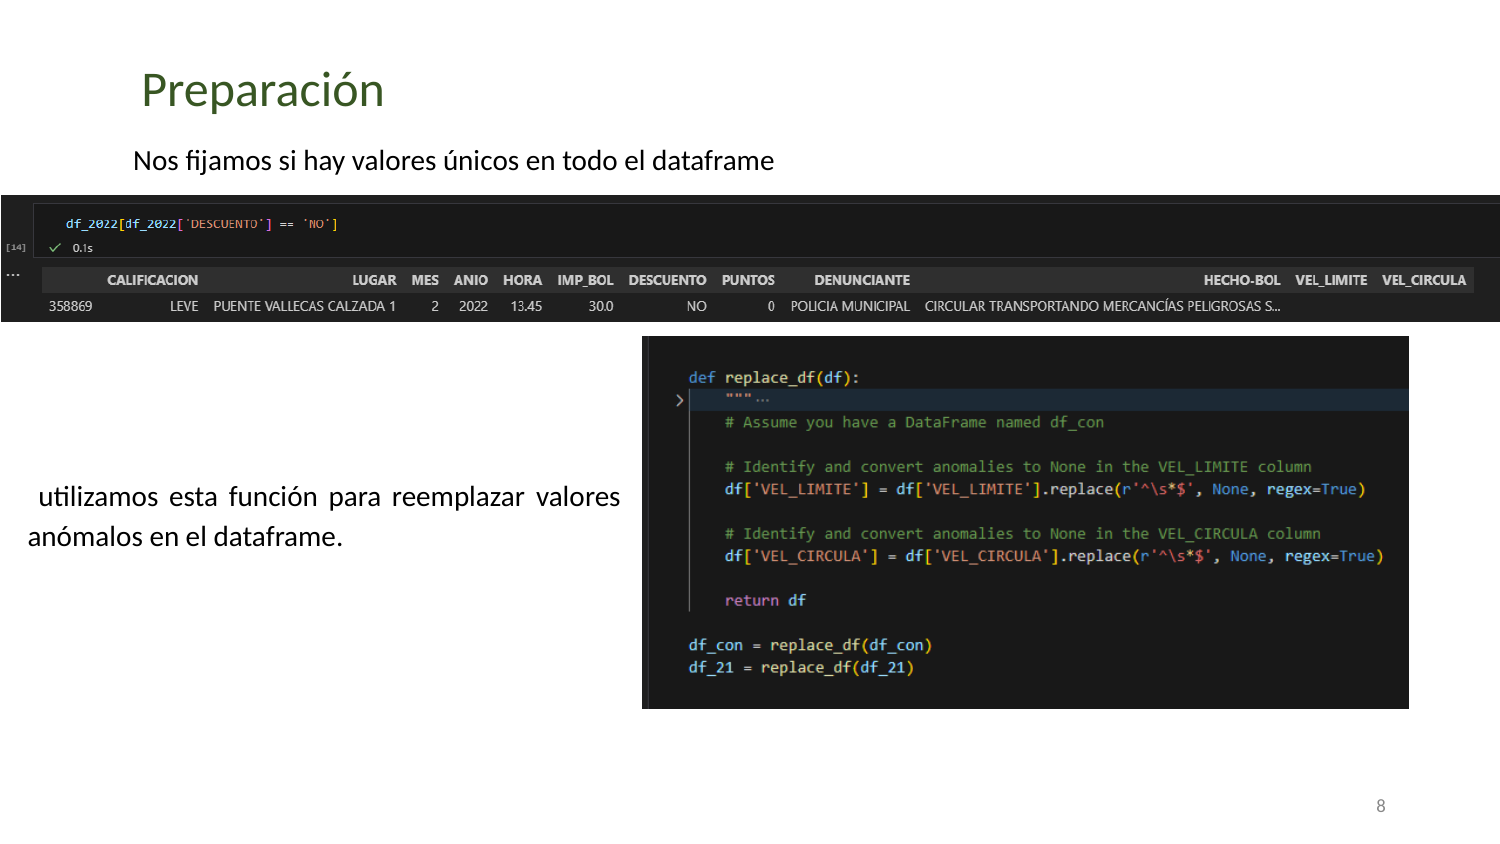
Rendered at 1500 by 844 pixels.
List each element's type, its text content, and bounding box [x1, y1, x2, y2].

slide_number 8 [1059, 782, 1397, 827]
text_box Nos fijamos si hay valores únicos en todo el dataframe [121, 135, 901, 182]
text_box Preparación [130, 50, 399, 123]
picture [1, 195, 1500, 322]
picture [641, 335, 1409, 710]
text_box utilizamos esta función para reemplazar valores anómalos en el dataframe. [16, 466, 632, 559]
